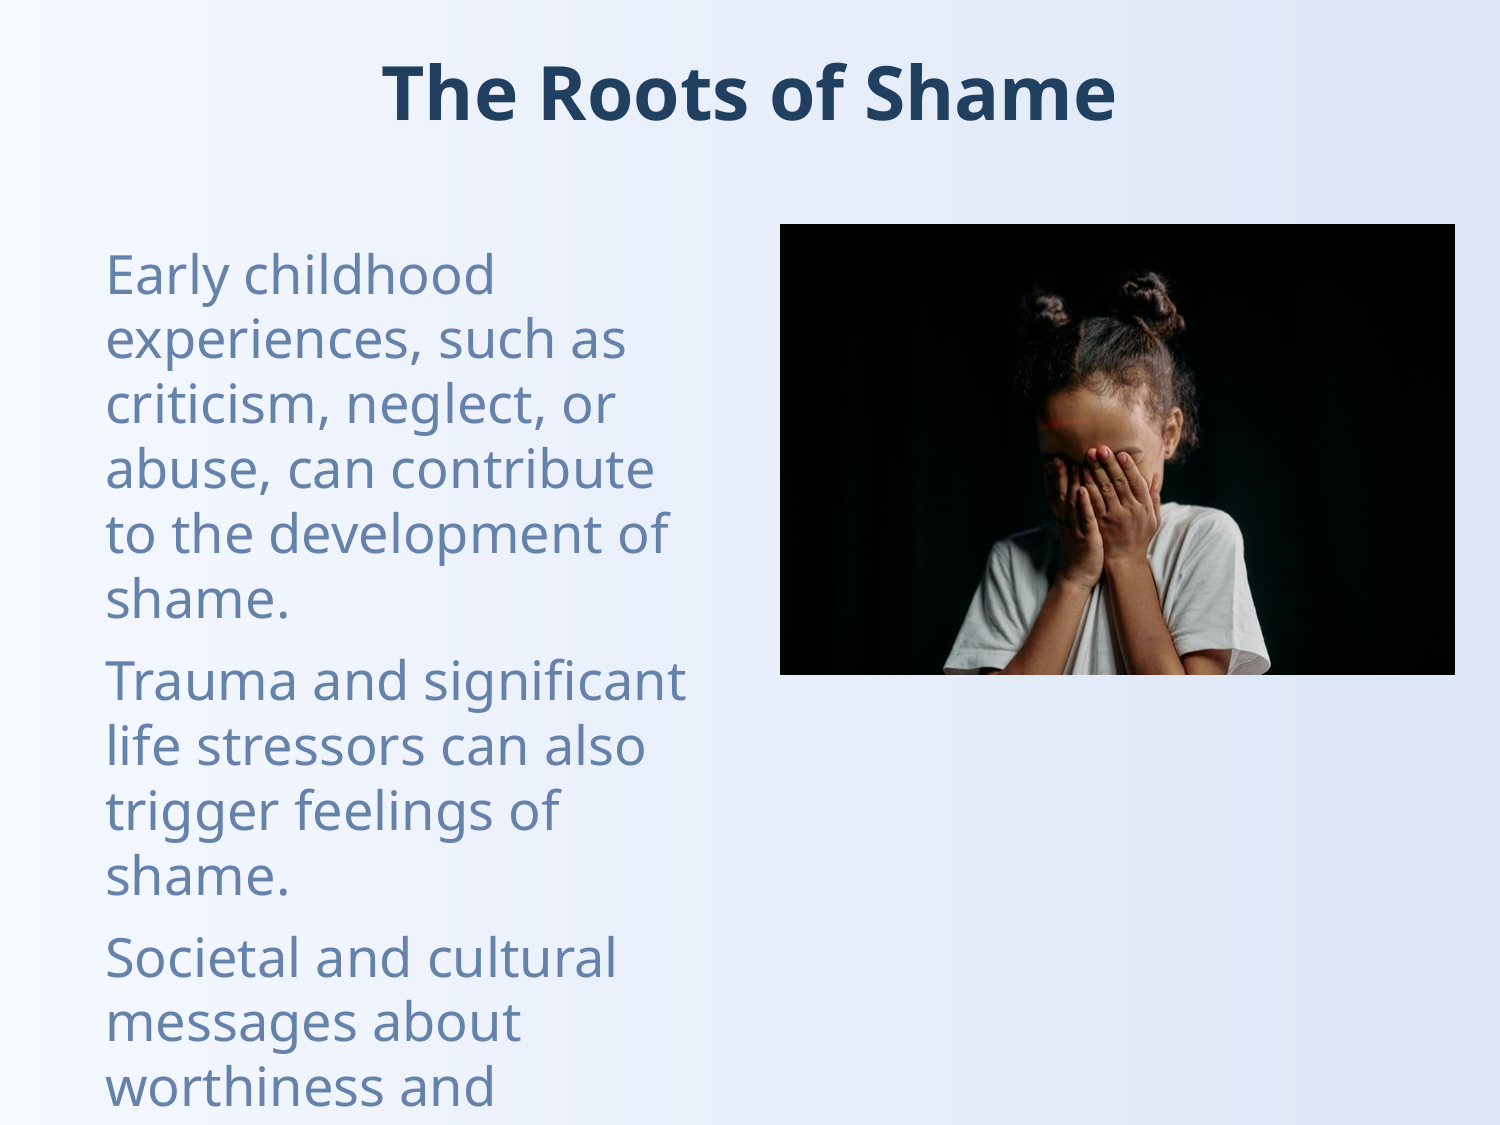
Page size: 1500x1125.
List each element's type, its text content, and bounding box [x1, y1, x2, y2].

picture [779, 224, 1456, 676]
text_box Early childhood experiences, such as criticism, neglect, or abuse, can contribute to the development of shame. Trauma and significant life stressors can also trigger feelings of shame. Societal and cultural messages about worthiness and acceptability play a role. [74, 224, 705, 1050]
text_box The Roots of Shame [381, 44, 1119, 136]
